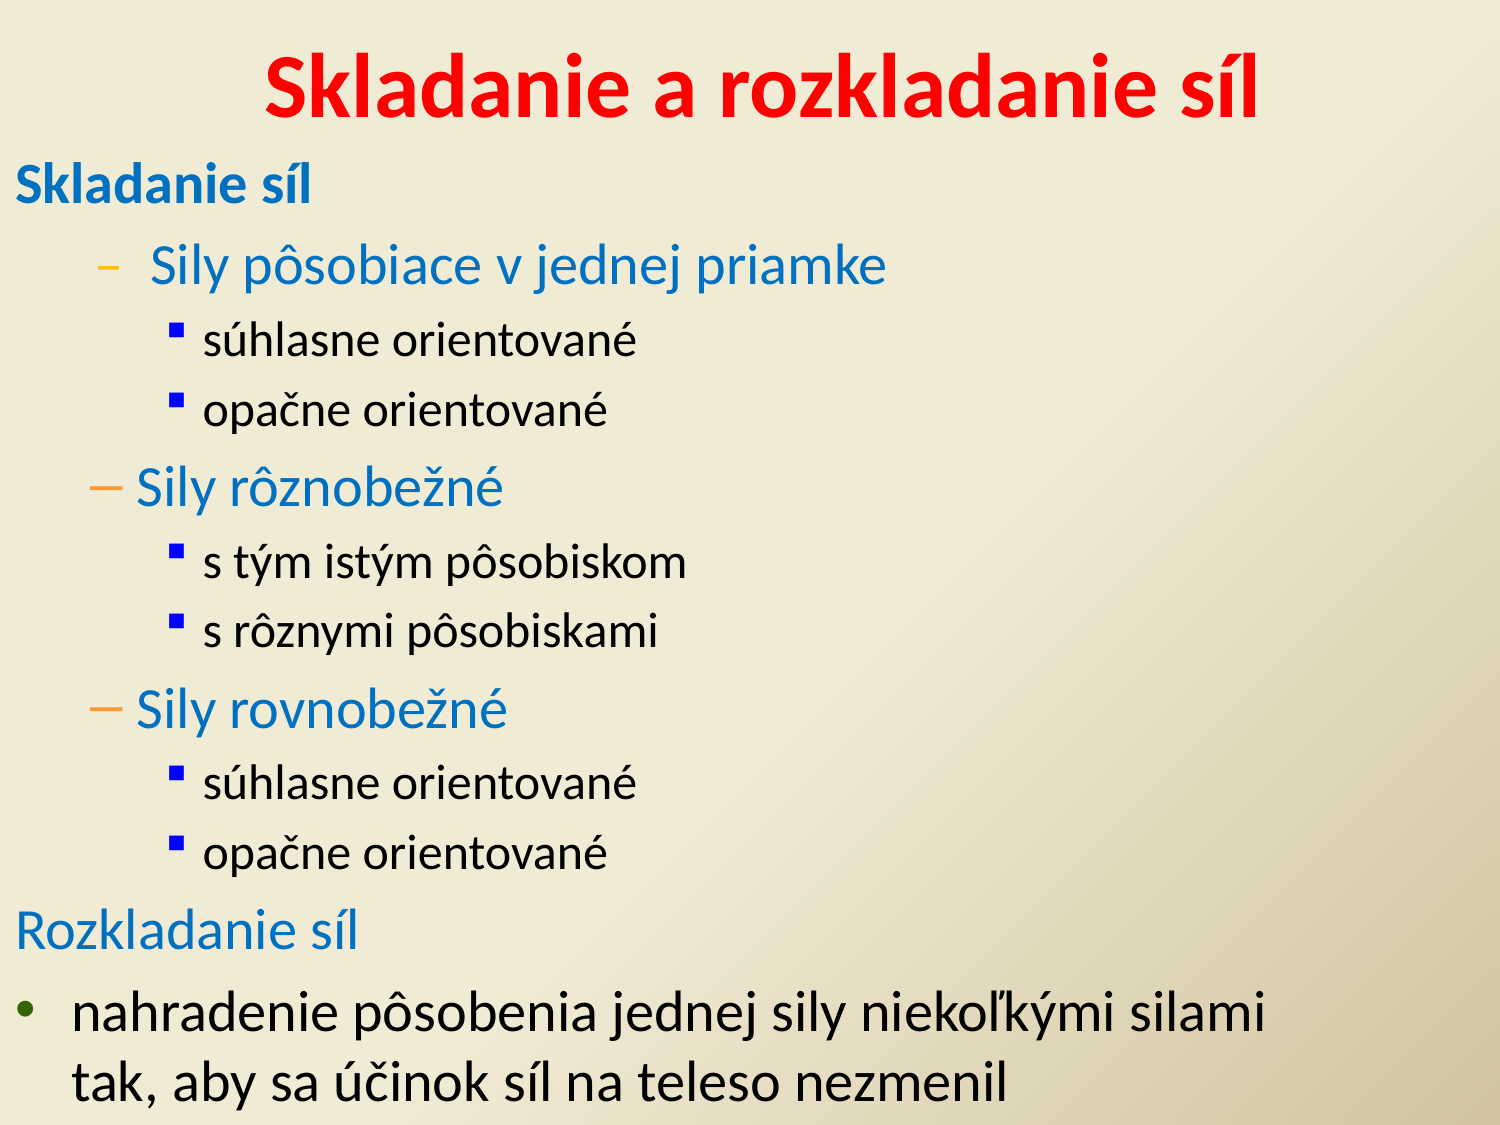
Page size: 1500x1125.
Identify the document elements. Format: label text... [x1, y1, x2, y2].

title Skladanie a rozkladanie síl [88, 0, 1439, 161]
list Skladanie síl – Sily pôsobiace v jednej priamke súhlasne orientované opačne orientované Sily rôznobežné s tým istým pôsobiskom s rôznymi pôsobiskami Sily rovnobežné súhlasne orientované opačne orientované Rozkladanie síl nahradenie pôsobenia jednej sily niekoľkými silami tak, aby sa účinok síl na teleso nezmenil [0, 137, 1350, 880]
